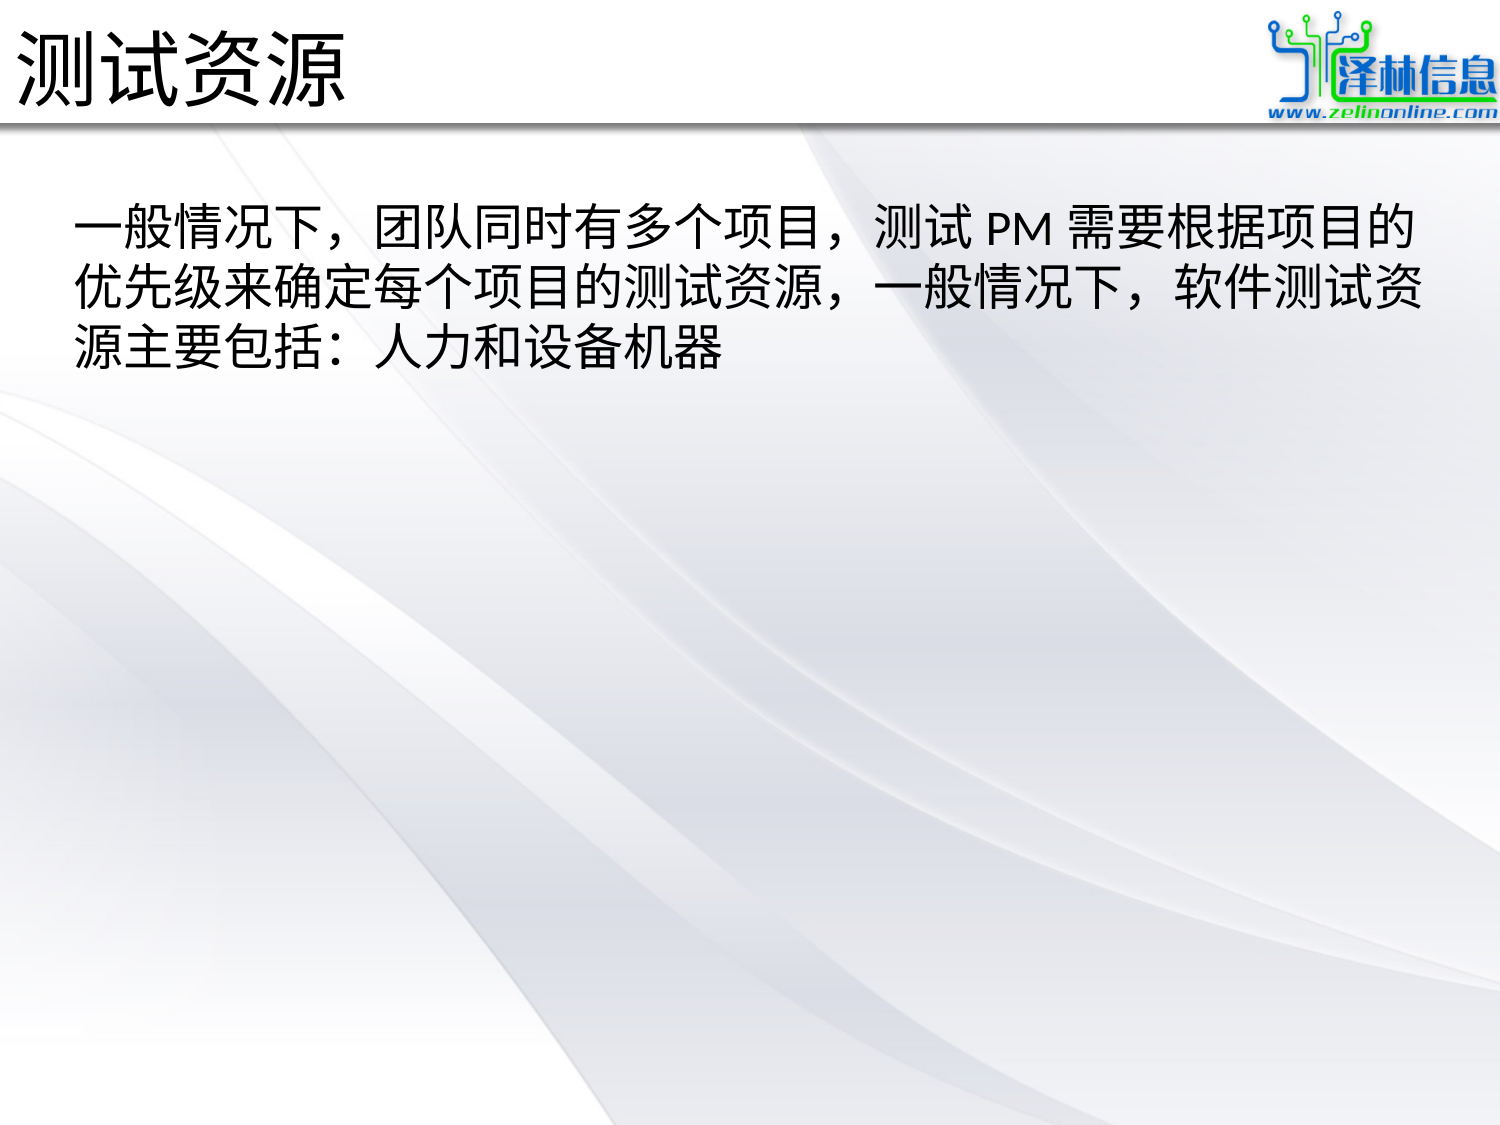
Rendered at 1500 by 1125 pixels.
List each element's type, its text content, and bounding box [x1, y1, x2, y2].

text_box 一般情况下，团队同时有多个项目，测试PM需要根据项目的优先级来确定每个项目的测试资源，一般情况下，软件测试资源主要包括：人力和设备机器 [58, 187, 1477, 914]
picture [1350, 11, 1500, 118]
picture [0, 123, 1500, 1125]
title 测试资源 [0, 9, 1350, 118]
